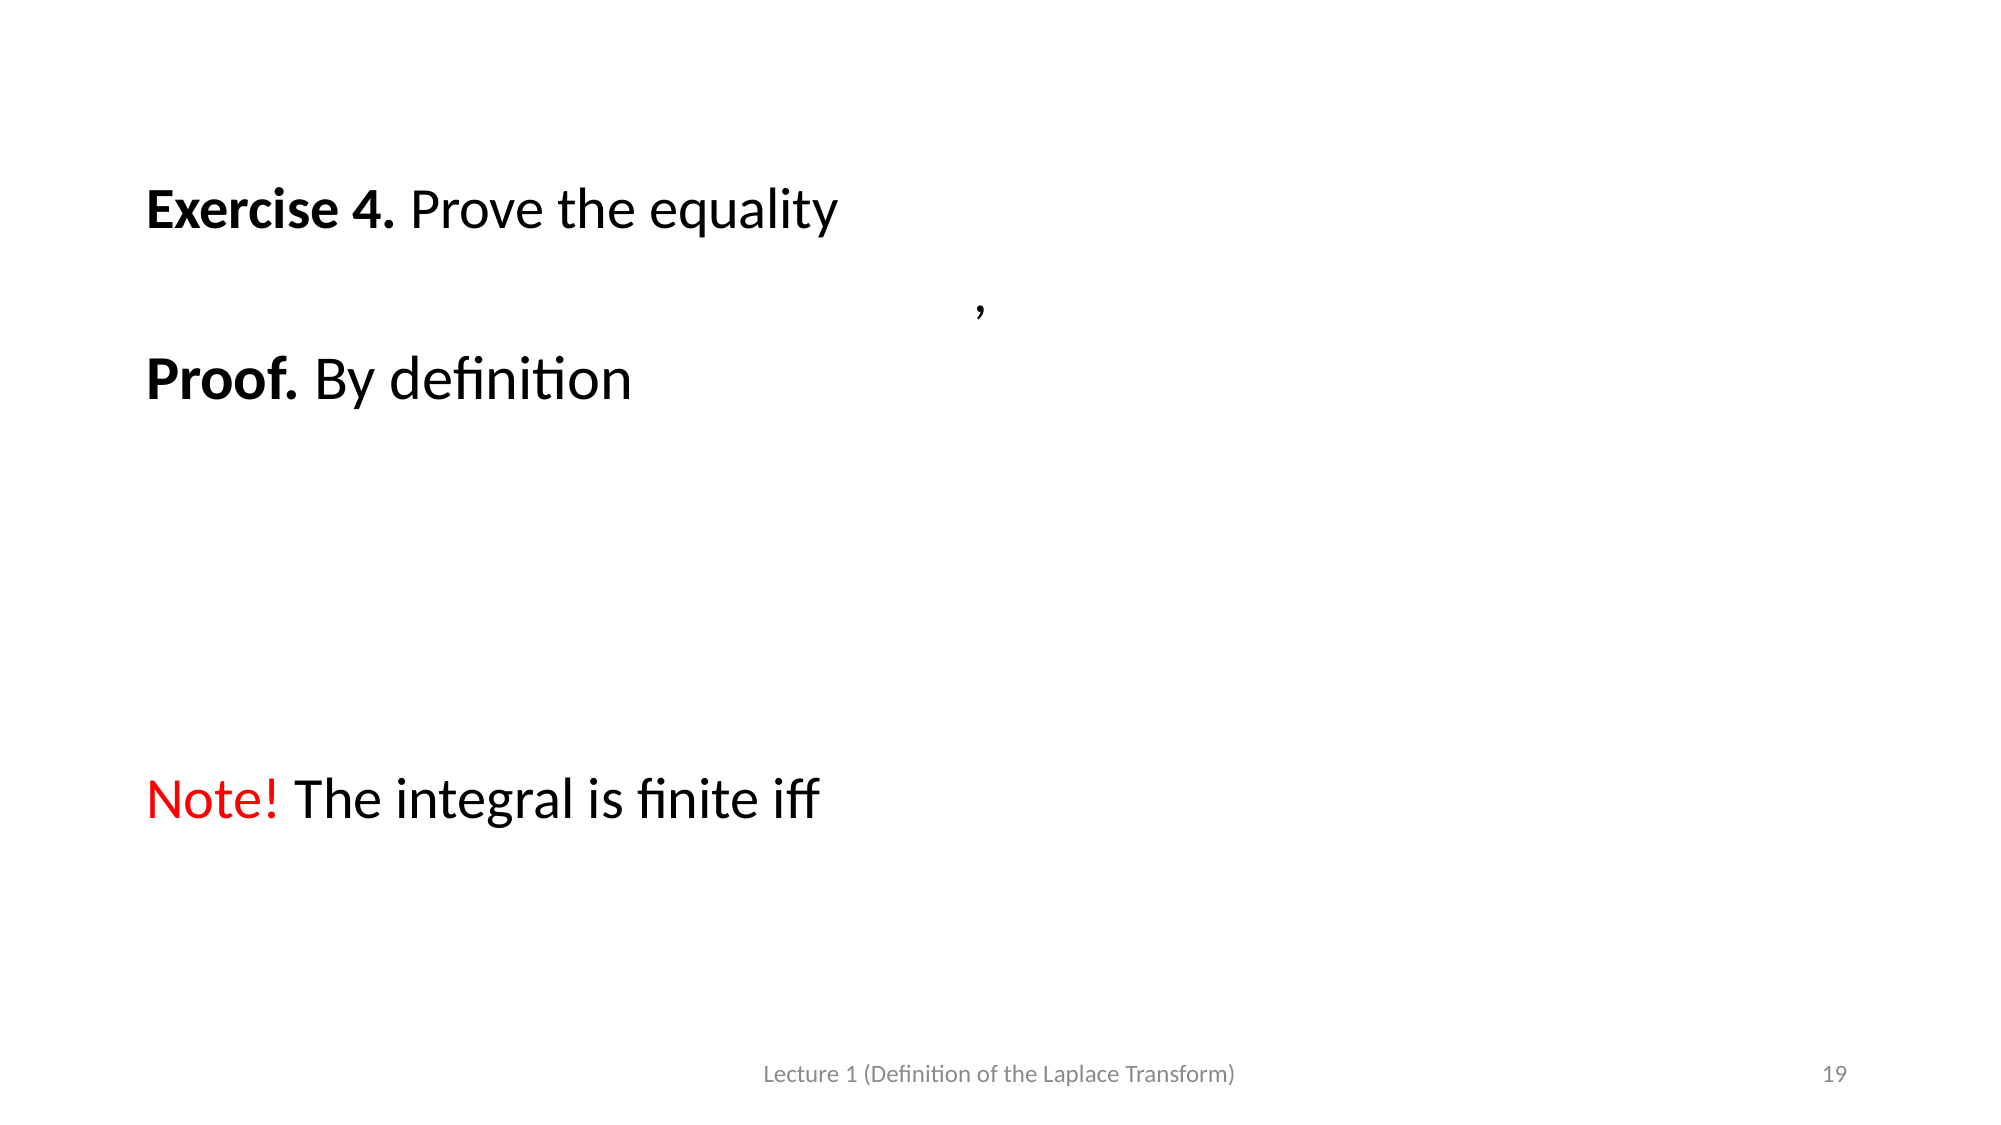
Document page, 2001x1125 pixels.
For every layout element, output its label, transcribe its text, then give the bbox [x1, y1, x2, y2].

footer Lecture 1 (Definition of the Laplace Transform) [662, 1042, 1338, 1103]
slide_number 19 [1412, 1042, 1863, 1103]
